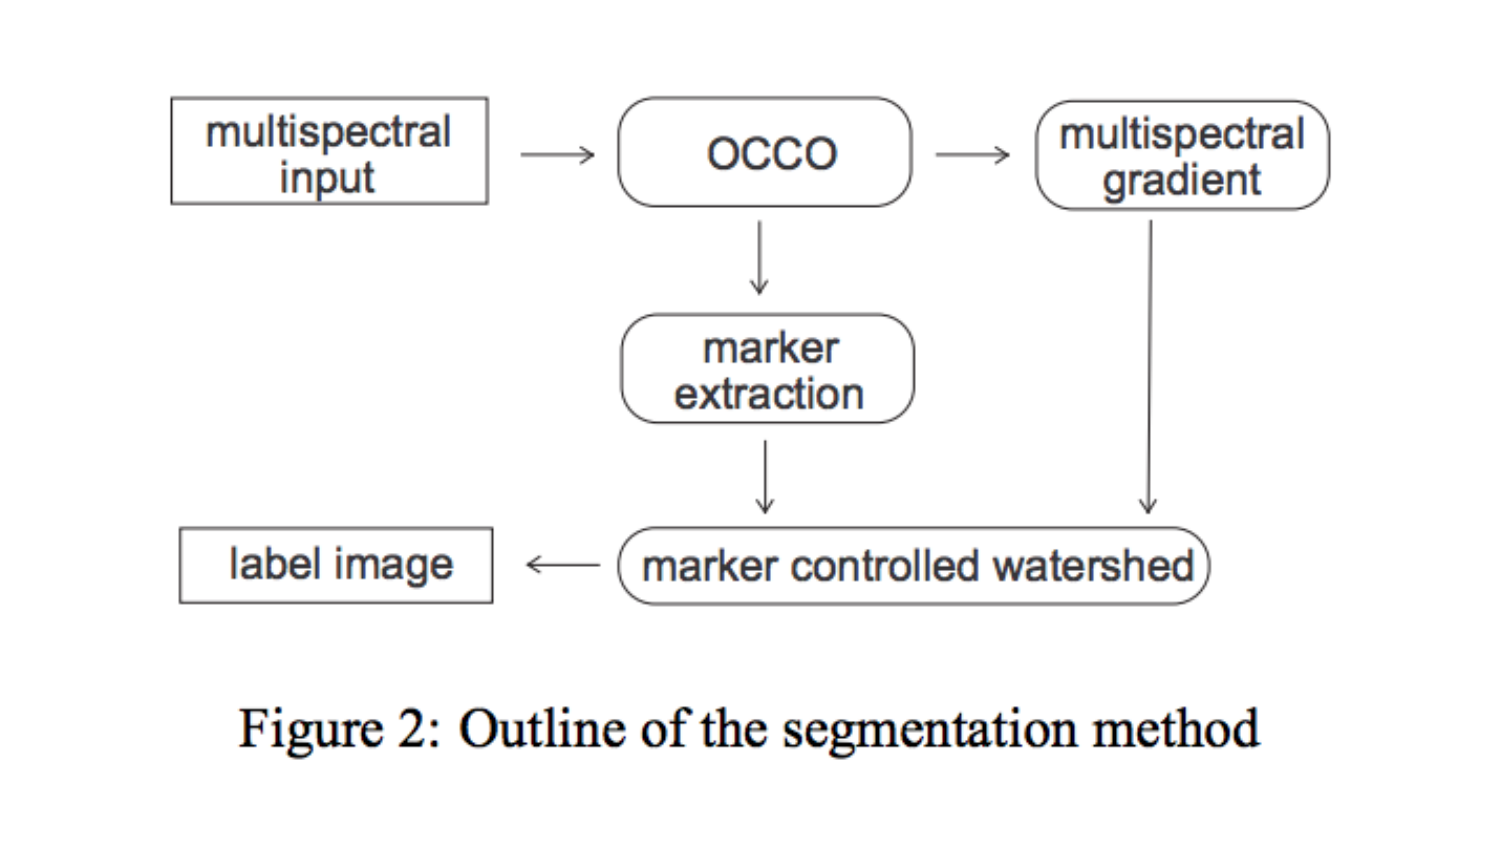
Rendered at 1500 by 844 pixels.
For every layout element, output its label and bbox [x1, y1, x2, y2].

picture [85, 40, 1415, 804]
